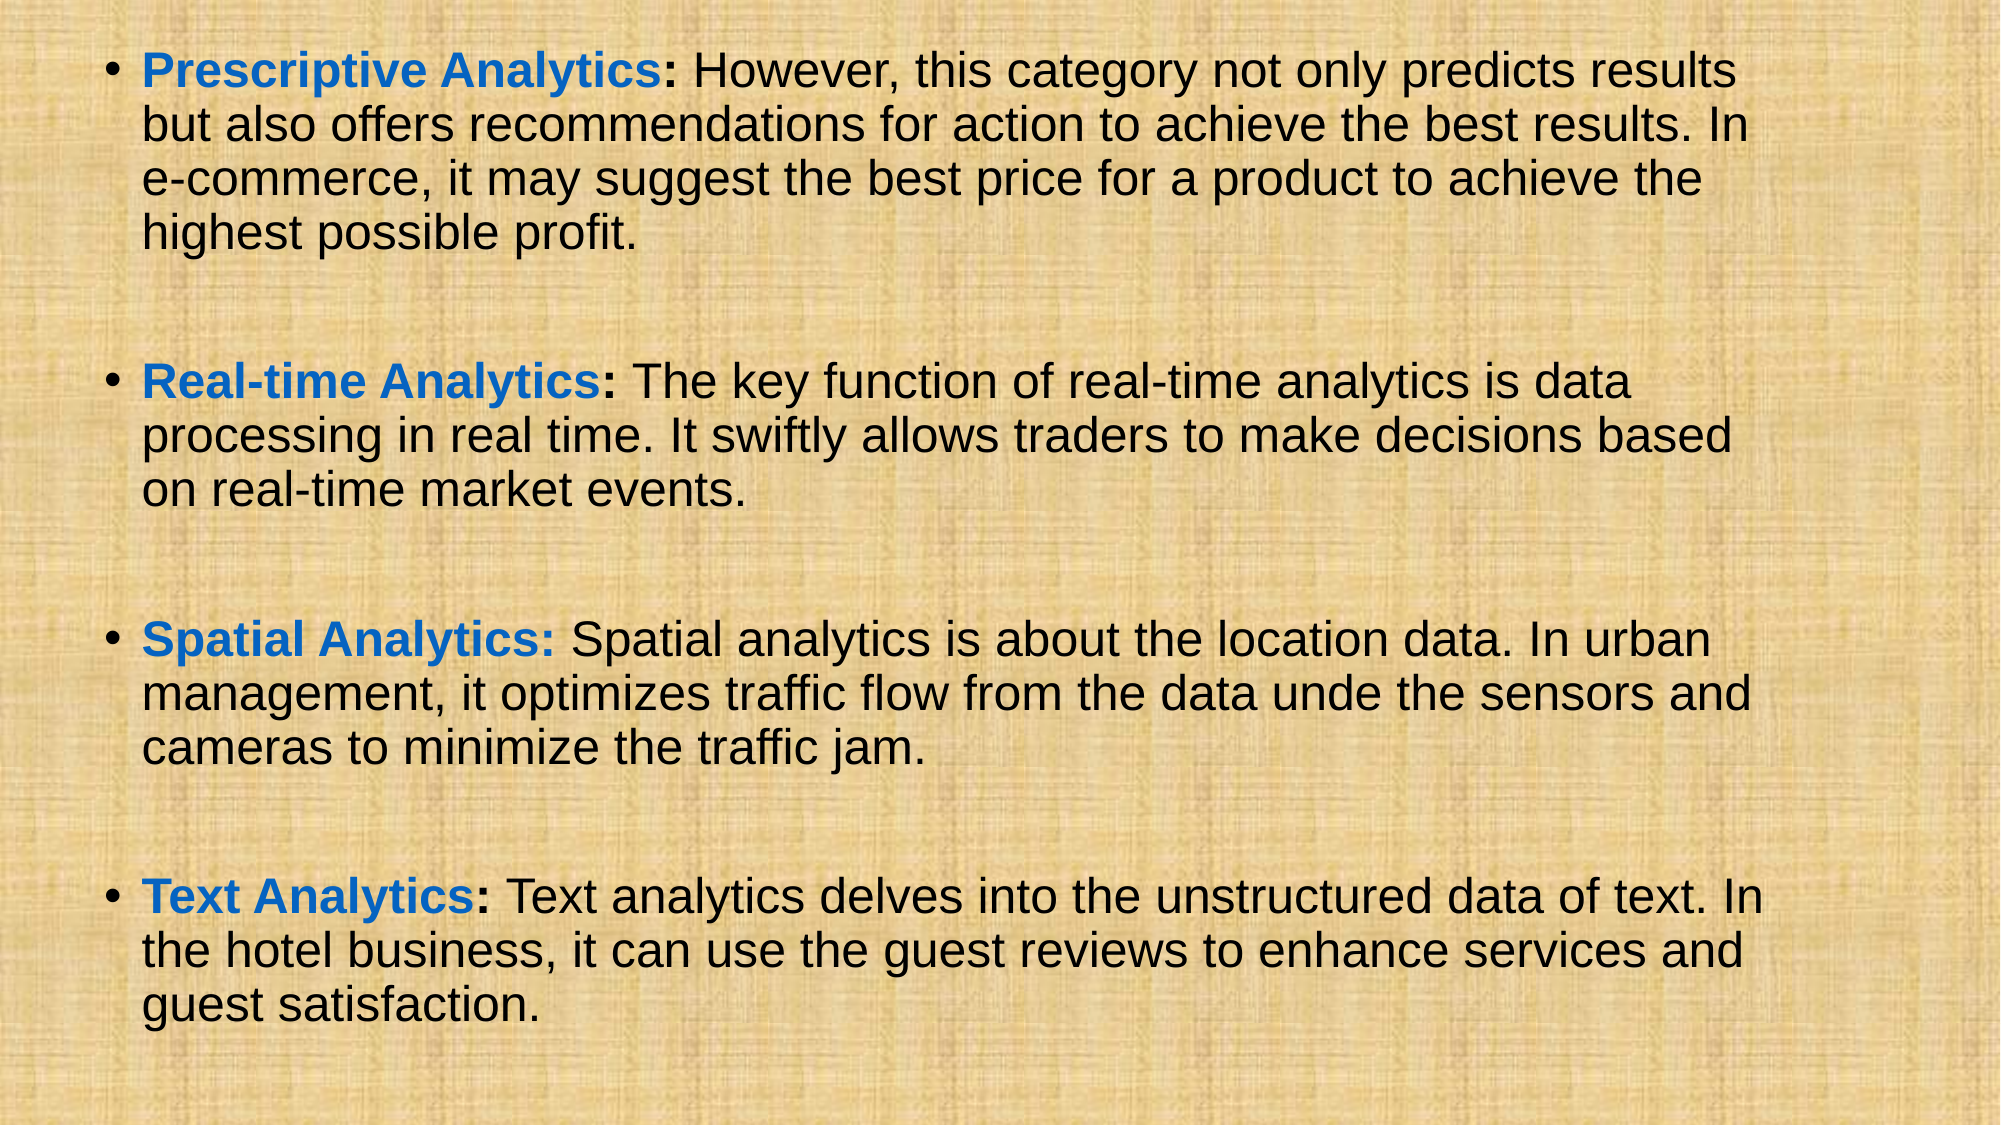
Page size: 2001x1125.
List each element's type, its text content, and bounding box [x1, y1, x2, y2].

picture [0, 0, 2001, 1125]
list Prescriptive Analytics: However, this category not only predicts results but also offers recommendations for action to achieve the best results. In e-commerce, it may suggest the best price for a product to achieve the highest possible profit. Real-time Analytics: The key function of real-time analytics is data processing in real time. It swiftly allows traders to make decisions based on real-time market events. Spatial Analytics: Spatial analytics is about the location data. In urban management, it optimizes traffic flow from the data unde the sensors and cameras to minimize the traffic jam. Text Analytics: Text analytics delves into the unstructured data of text. In the hotel business, it can use the guest reviews to enhance services and guest satisfaction. [89, 36, 1815, 1091]
